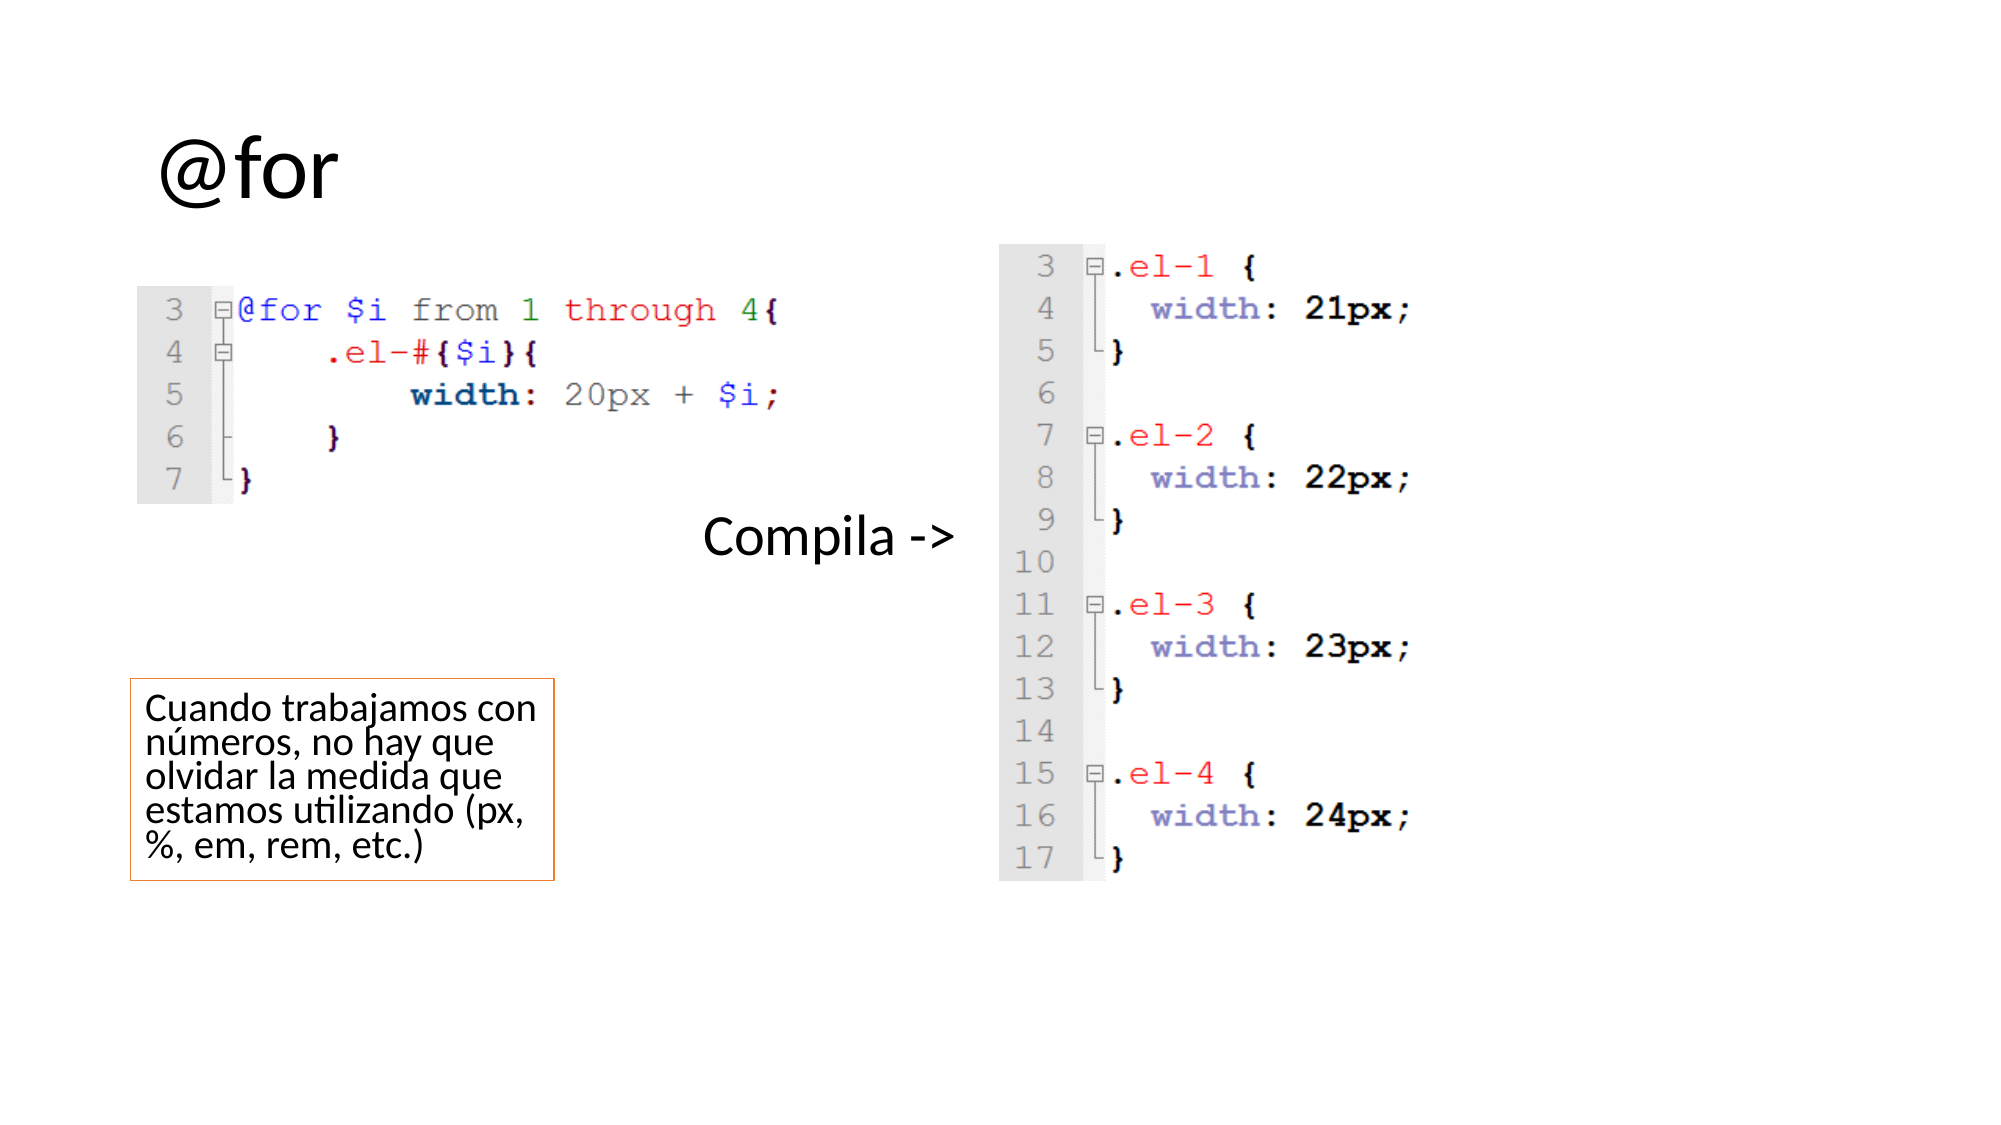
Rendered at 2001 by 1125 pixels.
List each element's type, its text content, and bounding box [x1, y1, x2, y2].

title @for [137, 59, 1863, 278]
text_box Compila -> [688, 503, 994, 581]
picture [137, 285, 865, 504]
picture [999, 244, 1574, 881]
text_box Cuando trabajamos con números, no hay que olvidar la medida que estamos utilizando (px, %, em, rem, etc.) [130, 678, 554, 881]
